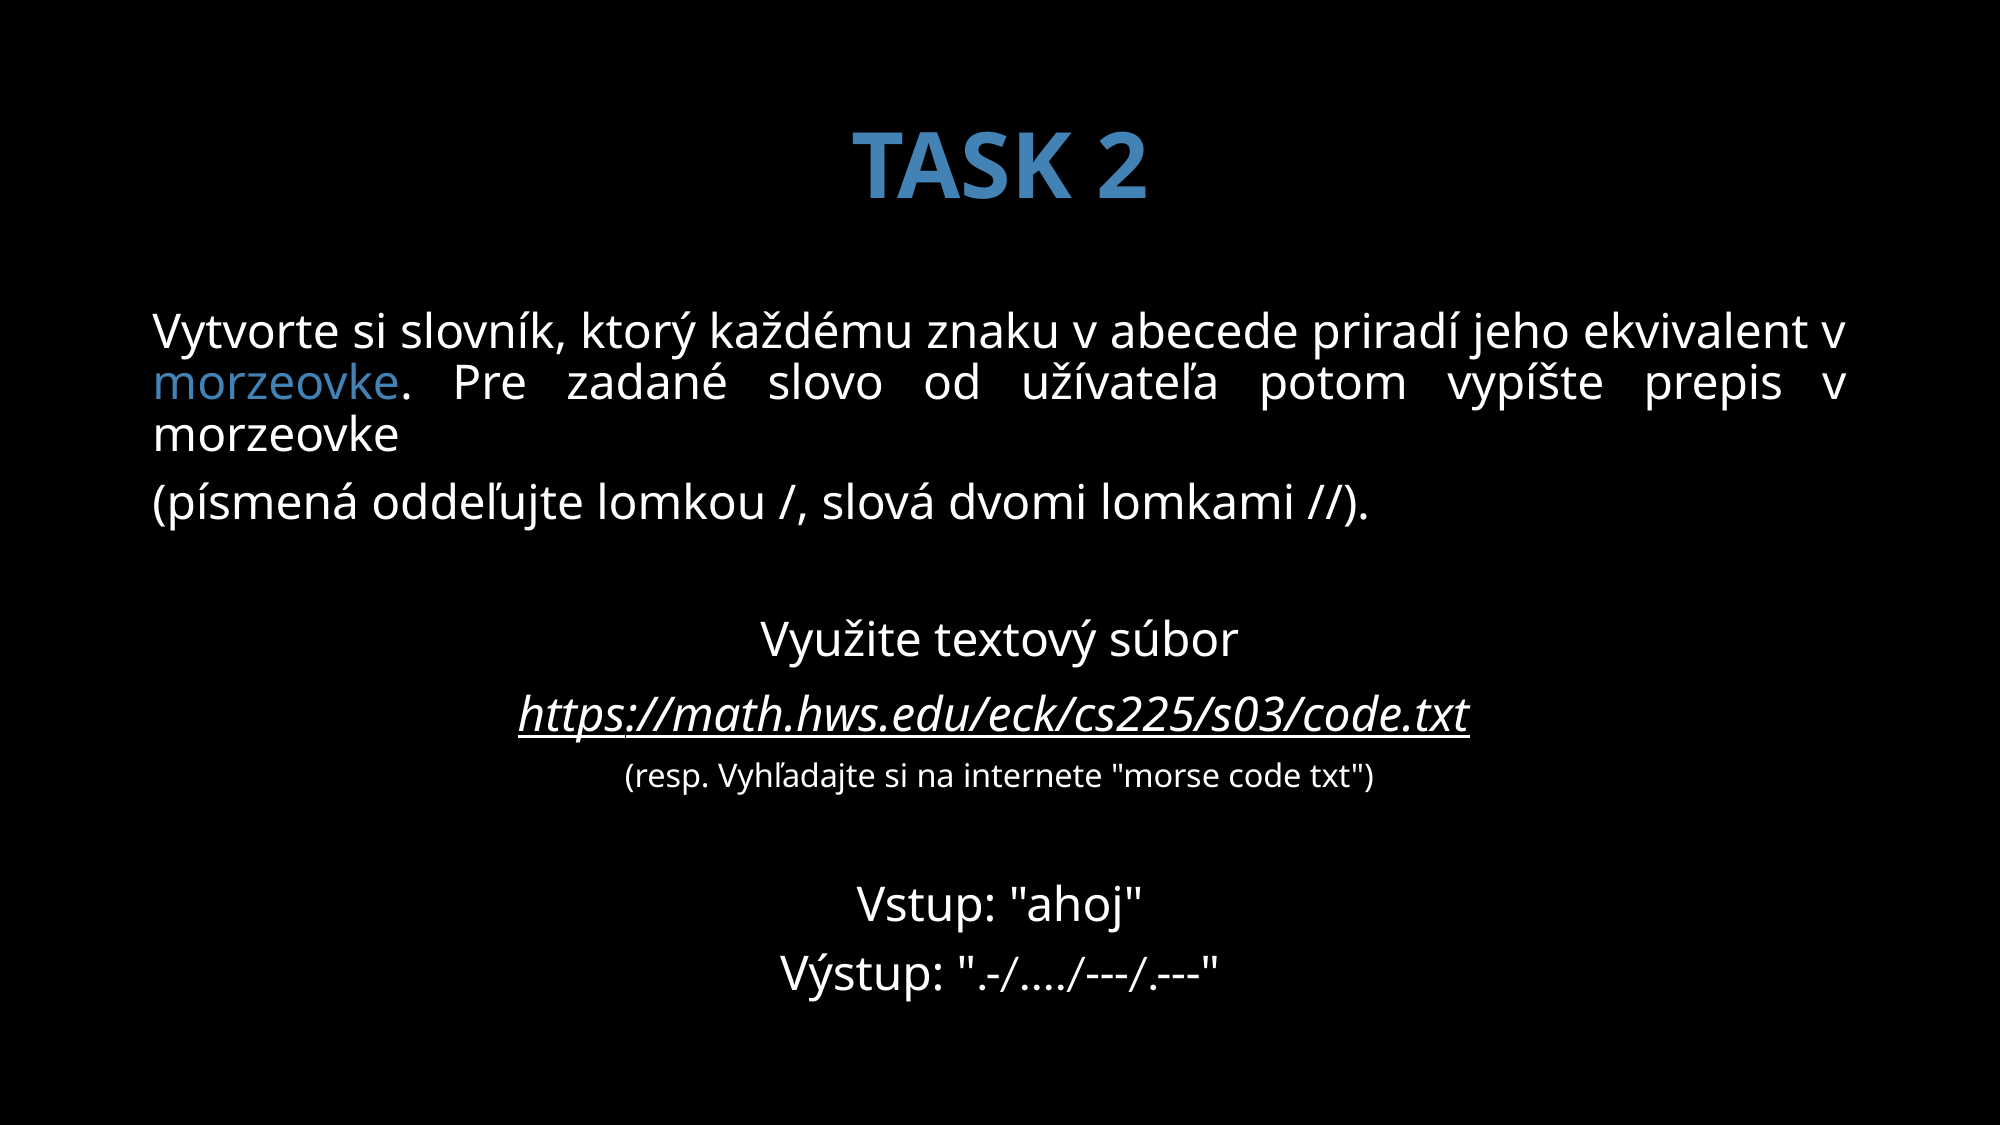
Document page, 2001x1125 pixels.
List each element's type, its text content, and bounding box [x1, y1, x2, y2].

list Vytvorte si slovník, ktorý každému znaku v abecede priradí jeho ekvivalent v morzeovke. Pre zadané slovo od užívateľa potom vypíšte prepis v morzeovke (písmená oddeľujte lomkou /, slová dvomi lomkami //). Využite textový súbor https://math.hws.edu/eck/cs225/s03/code.txt (resp. Vyhľadajte si na internete "morse code txt") Vstup: "ahoj" Výstup: ".-/..../---/.---" [137, 299, 1863, 1014]
title TASK 2 [137, 59, 1863, 278]
